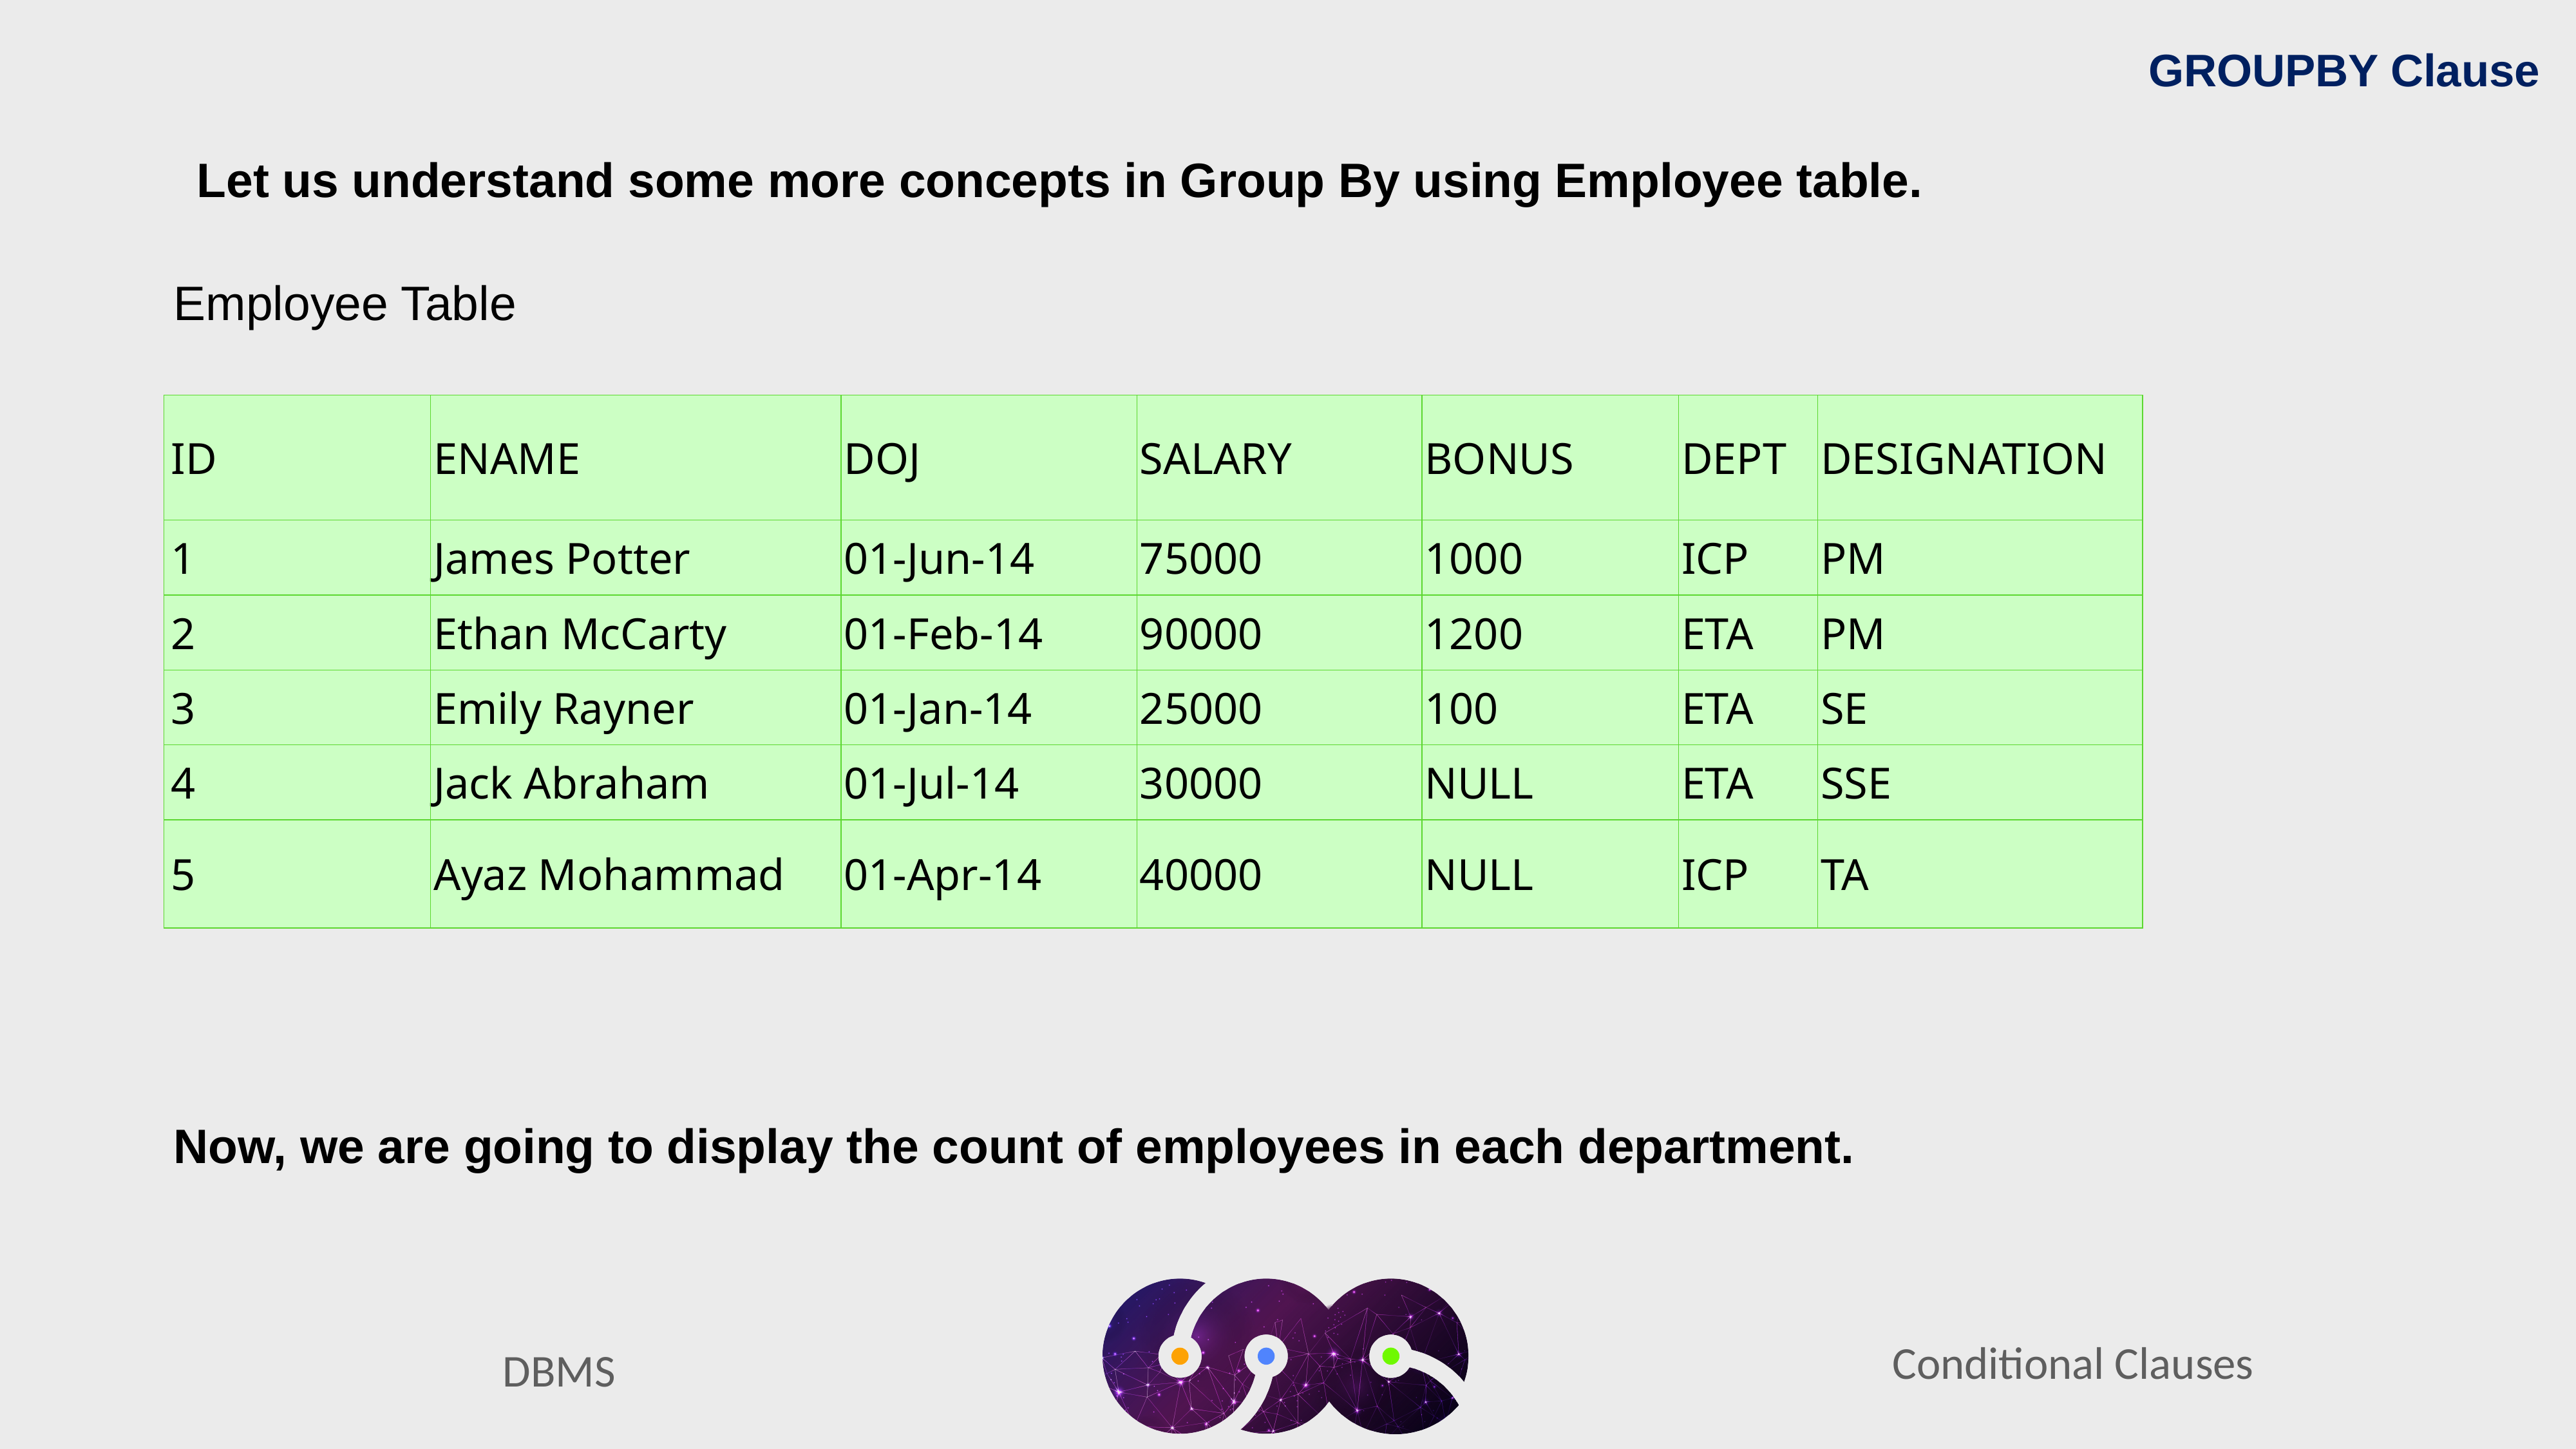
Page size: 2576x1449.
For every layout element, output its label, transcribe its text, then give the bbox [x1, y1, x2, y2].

table_cell 75000 [1137, 520, 1421, 594]
table_cell 3 [164, 670, 430, 744]
table_cell ETA [1679, 670, 1817, 744]
table_cell 01-Jun-14 [842, 520, 1137, 594]
table_cell SE [1818, 670, 2142, 744]
table_cell 5 [164, 820, 430, 927]
text_box Conditional Clauses [1601, 1323, 2546, 1399]
table_cell James Potter [431, 520, 840, 594]
table_header BONUS [1423, 395, 1678, 520]
picture [1093, 1267, 1483, 1449]
table_cell Ayaz Mohammad [431, 820, 840, 927]
table_cell 40000 [1137, 820, 1421, 927]
text_box Now, we are going to display the count of employees in each department. [164, 1110, 1947, 1179]
text_box Let us understand some more concepts in Group By using Employee table. [187, 144, 1971, 213]
table_cell 30000 [1137, 745, 1421, 819]
table_header ENAME [431, 395, 840, 520]
table_cell 1 [164, 520, 430, 594]
table_cell 01-Apr-14 [842, 820, 1137, 927]
table_cell ICP [1679, 520, 1817, 594]
table_header SALARY [1137, 395, 1421, 520]
table_header DOJ [842, 395, 1137, 520]
table_header DEPT [1679, 395, 1817, 520]
table_cell 90000 [1137, 596, 1421, 670]
table_cell PM [1818, 520, 2142, 594]
table_cell NULL [1423, 745, 1678, 819]
text_box Employee Table [164, 267, 615, 335]
table_cell 4 [164, 745, 430, 819]
table_cell Ethan McCarty [431, 596, 840, 670]
table_cell 01-Feb-14 [842, 596, 1137, 670]
table_cell 1200 [1423, 596, 1678, 670]
text_box GROUPBY Clause [940, 35, 2546, 102]
table_cell 1000 [1423, 520, 1678, 594]
table_cell Emily Rayner [431, 670, 840, 744]
table_header ID [164, 395, 430, 520]
table_cell TA [1818, 820, 2142, 927]
table_cell 01-Jan-14 [842, 670, 1137, 744]
table_header DESIGNATION [1818, 395, 2142, 520]
table_cell 100 [1423, 670, 1678, 744]
table_cell ETA [1679, 596, 1817, 670]
table_cell 2 [164, 596, 430, 670]
table_cell SSE [1818, 745, 2142, 819]
table_cell PM [1818, 596, 2142, 670]
table_cell 01-Jul-14 [842, 745, 1137, 819]
table_cell ETA [1679, 745, 1817, 819]
table_cell ICP [1679, 820, 1817, 927]
table_cell 25000 [1137, 670, 1421, 744]
table_cell NULL [1423, 820, 1678, 927]
table_cell Jack Abraham [431, 745, 840, 819]
